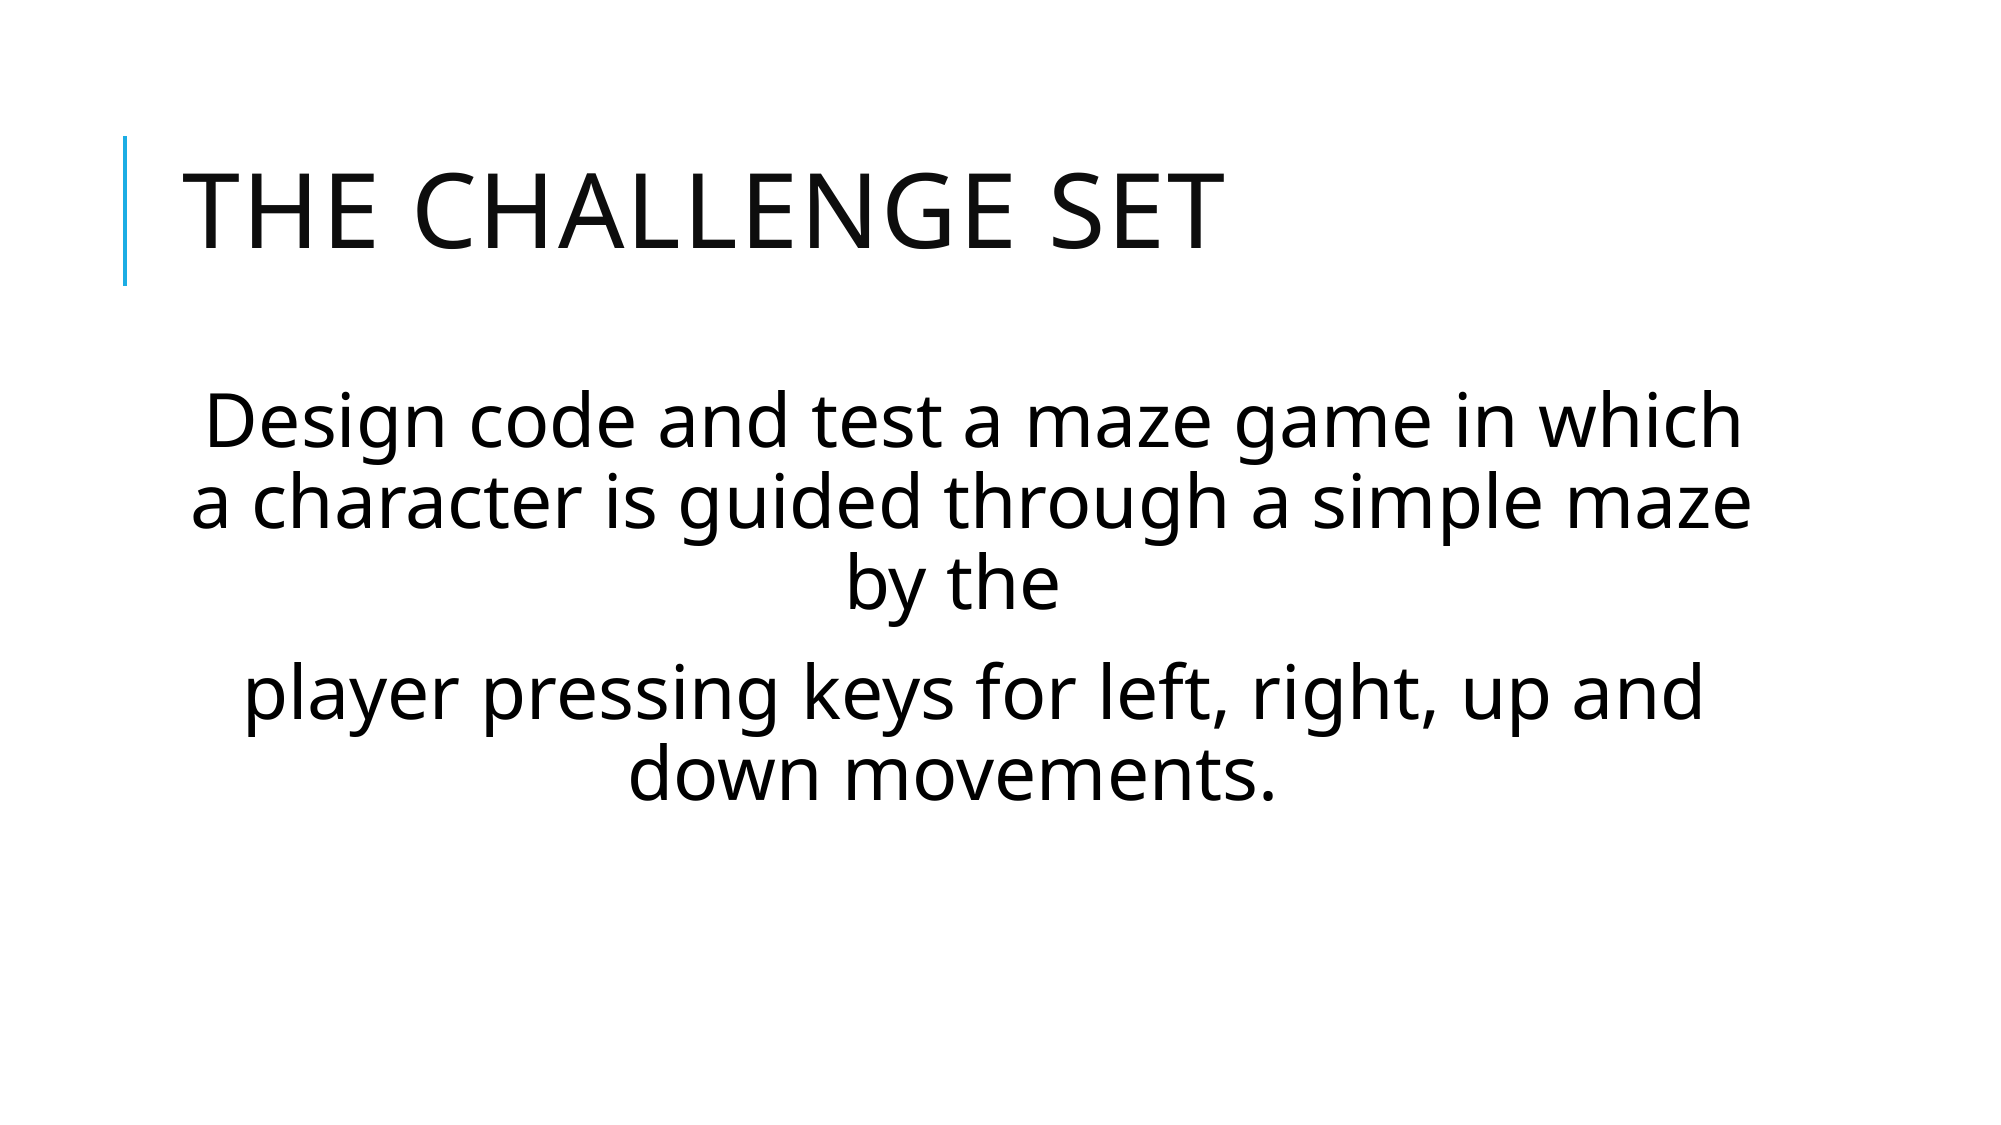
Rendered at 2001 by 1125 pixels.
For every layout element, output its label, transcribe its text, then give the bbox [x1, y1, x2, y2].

list Design code and test a maze game in which a character is guided through a simple maze by the player pressing keys for left, right, up and down movements. [168, 375, 1763, 1035]
title The challenge set [168, 96, 1763, 342]
